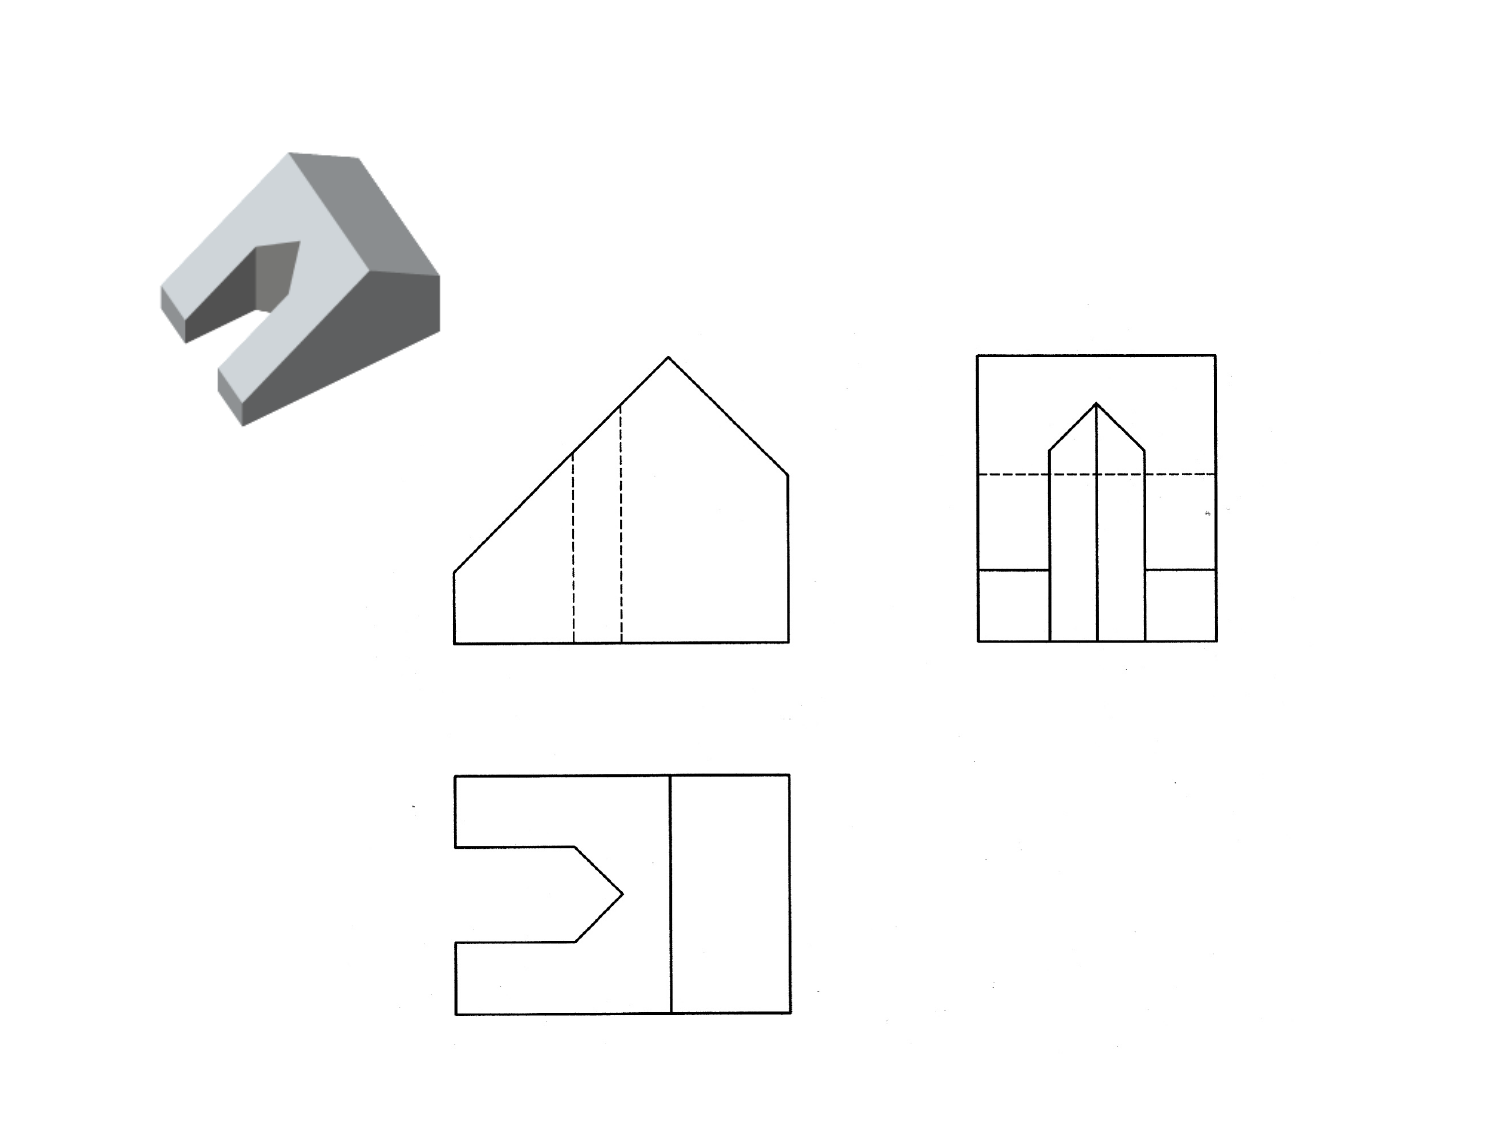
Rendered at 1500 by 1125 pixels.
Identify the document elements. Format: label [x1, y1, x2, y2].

picture [64, 101, 1322, 1058]
